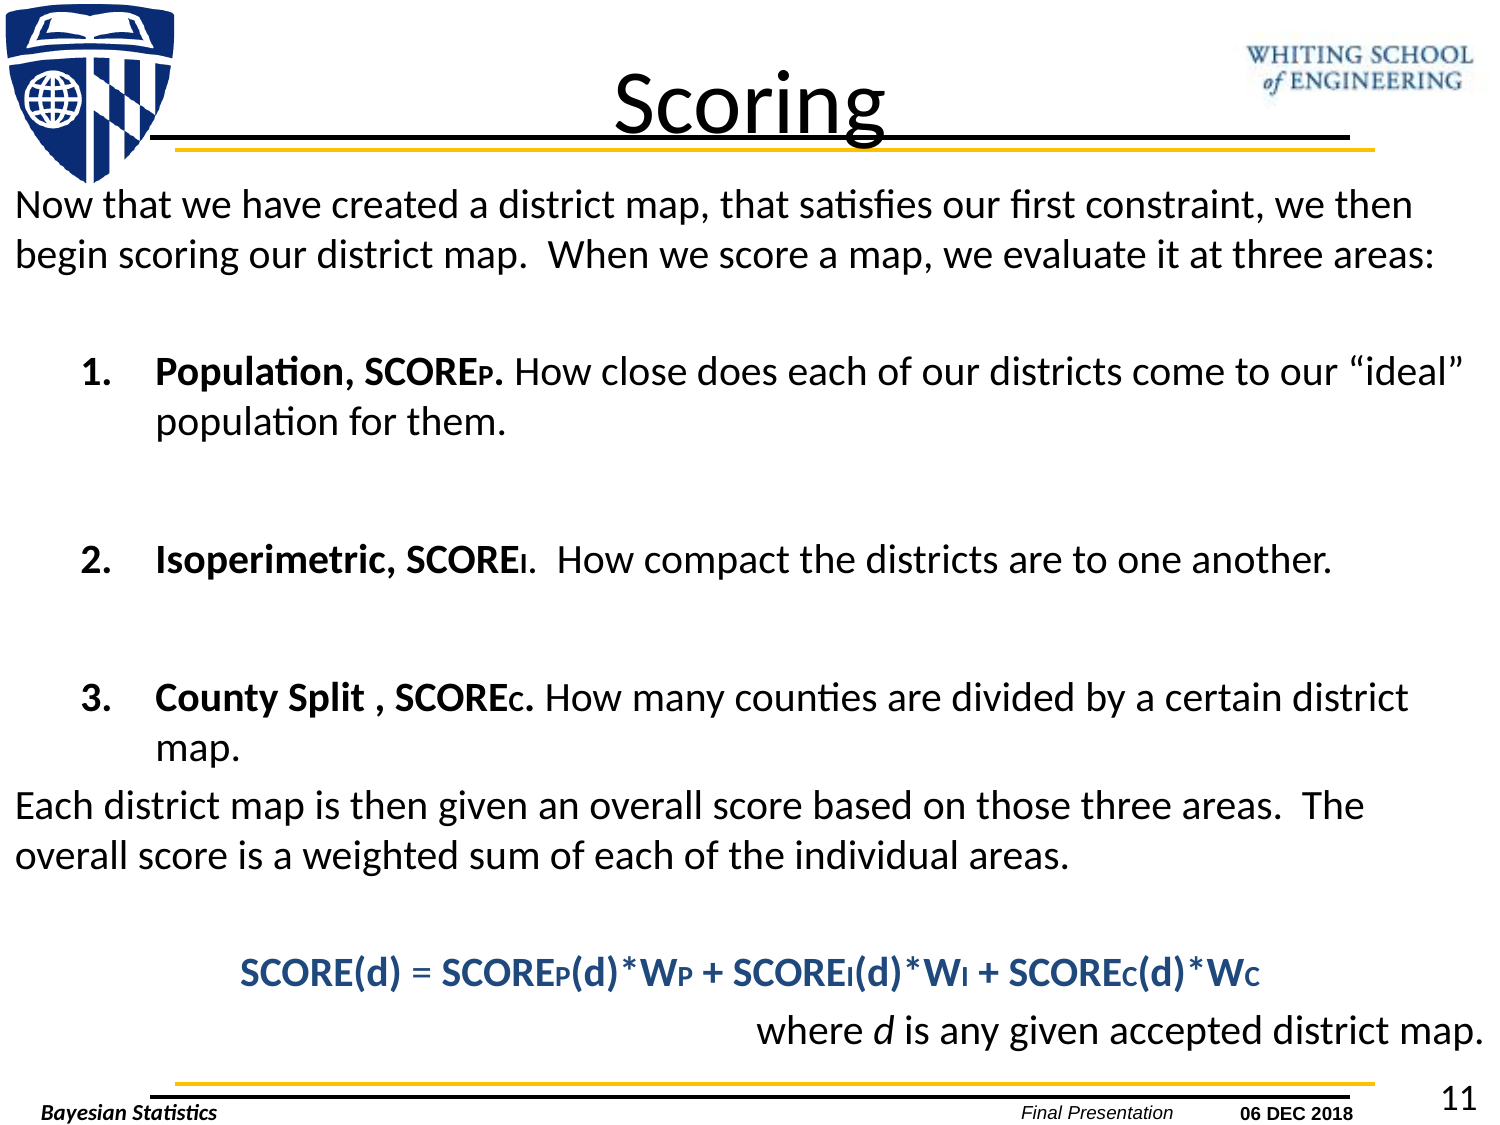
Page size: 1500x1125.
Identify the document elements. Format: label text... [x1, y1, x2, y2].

picture [1217, 31, 1500, 110]
list Now that we have created a district map, that satisfies our first constraint, we then begin scoring our district map. When we score a map, we evaluate it at three areas: Population, SCOREP. How close does each of our districts come to our “ideal” population for them. Isoperimetric, SCOREI. How compact the districts are to one another. County Split , SCOREC. How many counties are divided by a certain district map. Each district map is then given an overall score based on those three areas. The overall score is a weighted sum of each of the individual areas. SCORE(d) = SCOREP(d)*WP + SCOREI(d)*WI + SCOREC(d)*WC where d is any given accepted district map. [0, 169, 1500, 1054]
picture [0, 0, 179, 169]
title Scoring [75, 34, 1425, 159]
slide_number 11 [1425, 1065, 1500, 1125]
